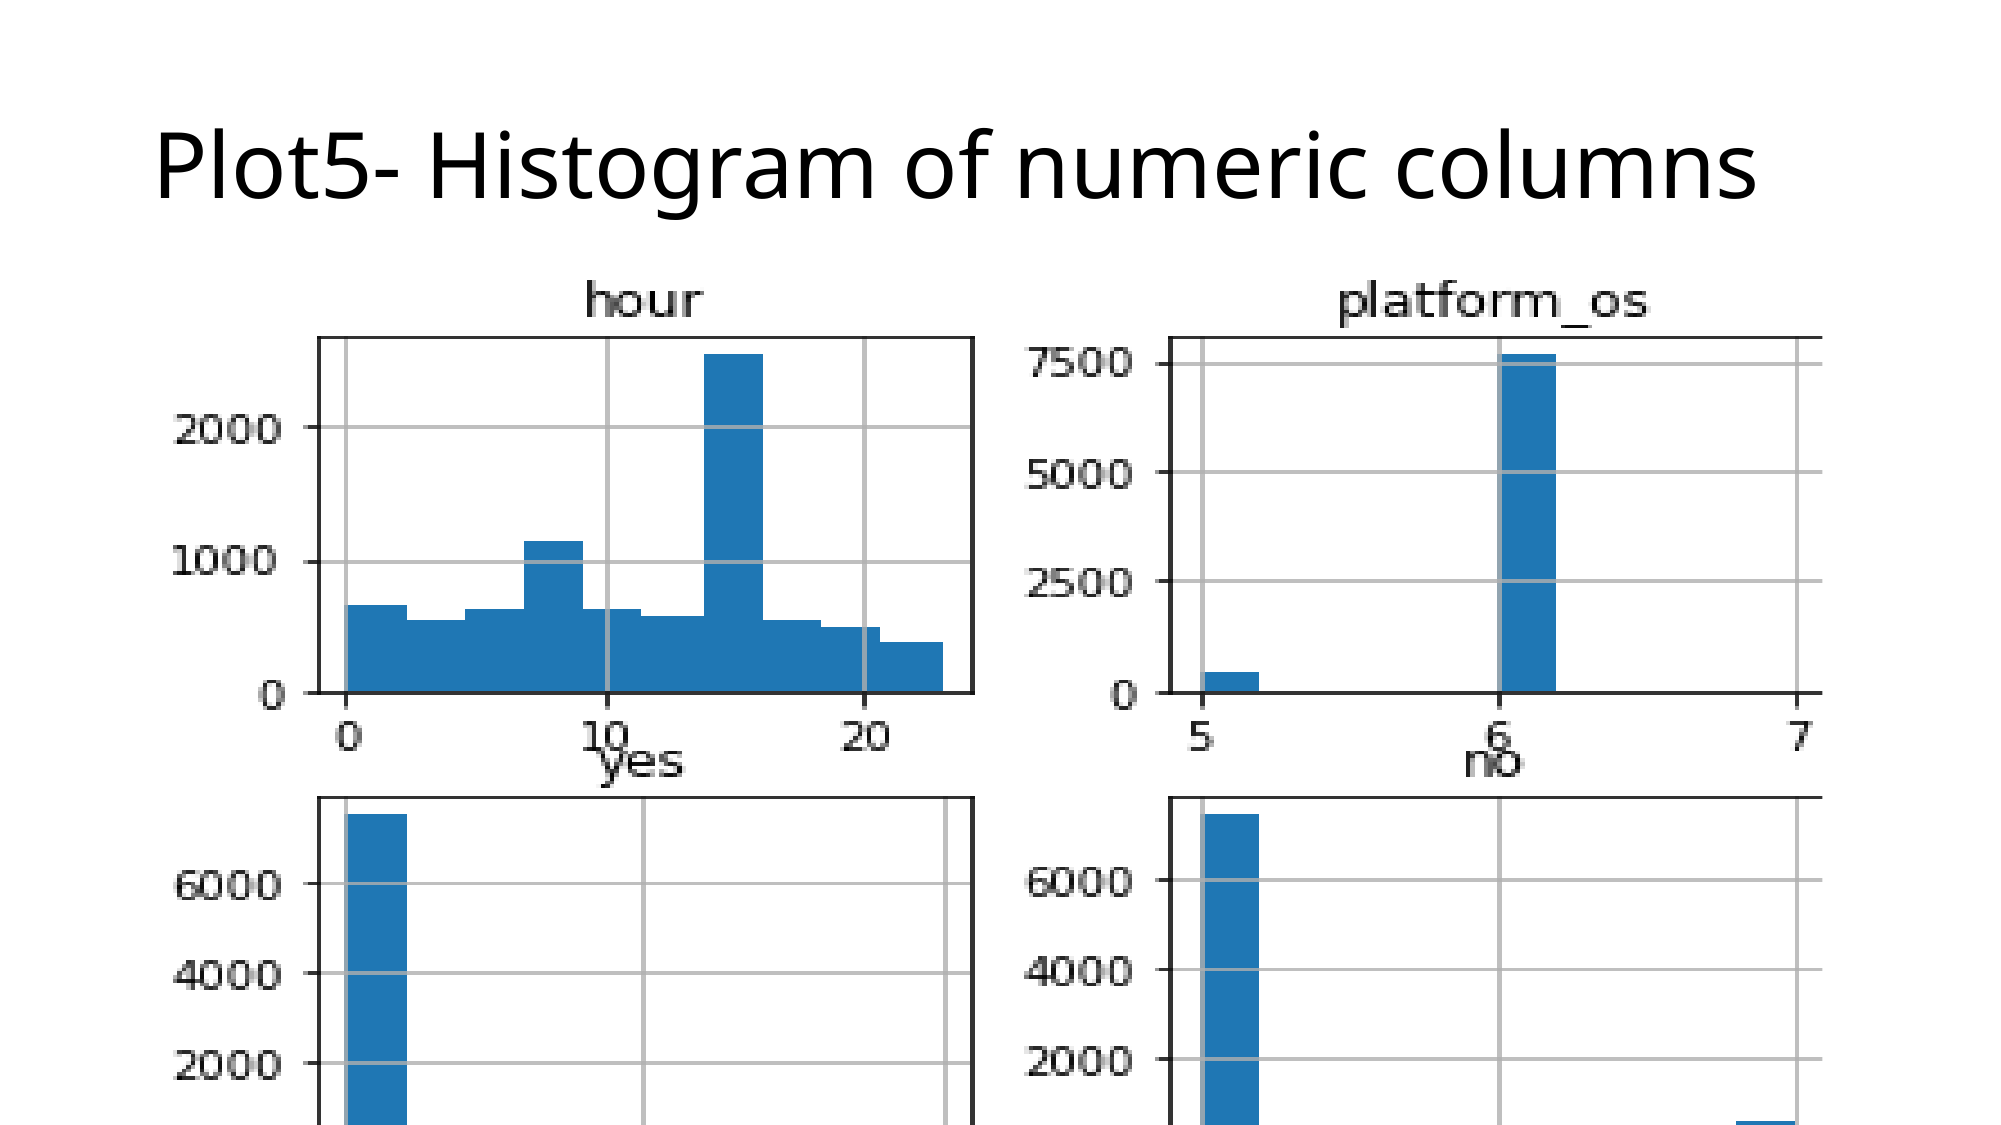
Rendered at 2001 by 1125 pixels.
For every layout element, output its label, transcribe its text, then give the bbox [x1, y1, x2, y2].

title Plot5- Histogram of numeric columns [137, 59, 1863, 278]
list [137, 245, 1823, 1125]
